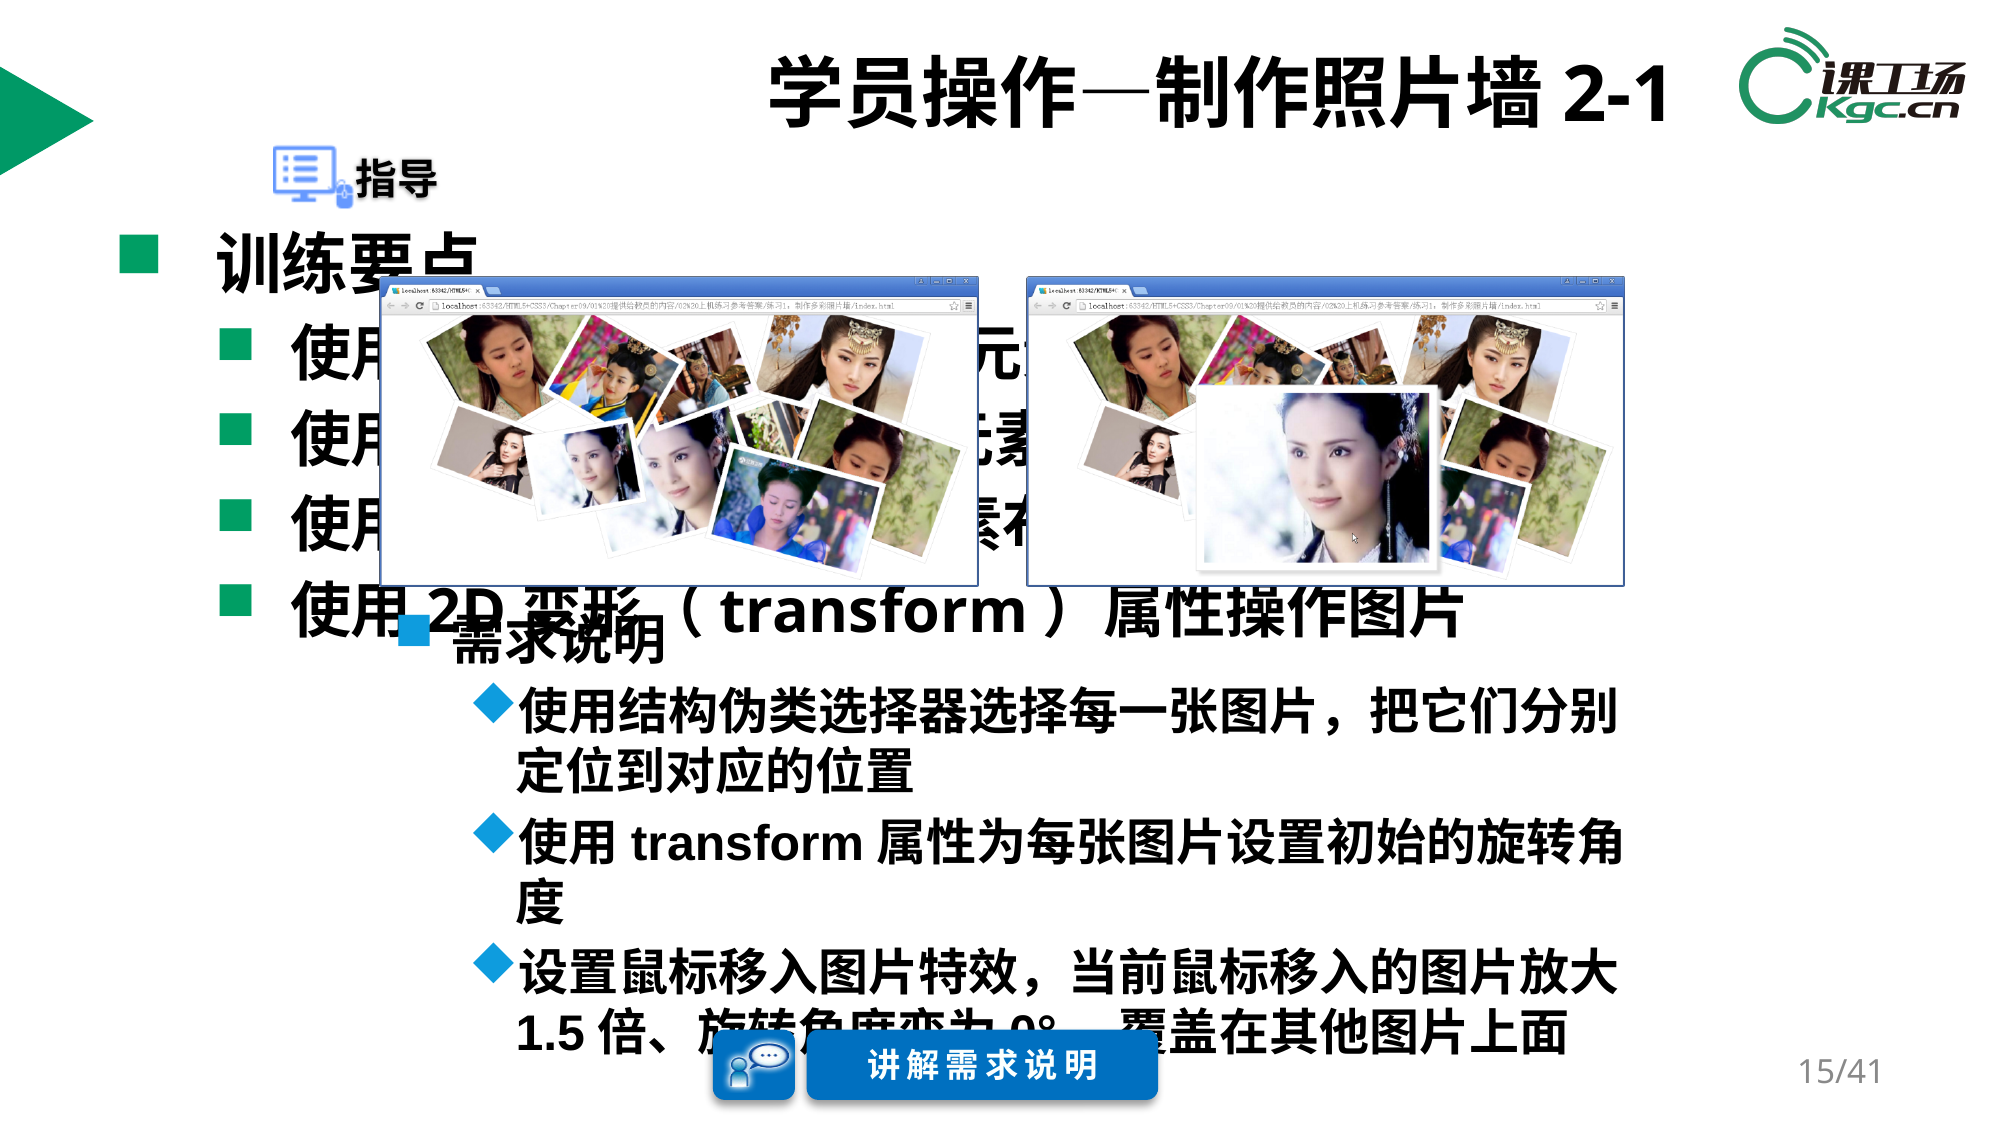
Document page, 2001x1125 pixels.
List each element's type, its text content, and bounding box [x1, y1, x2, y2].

text_box 需求说明 使用结构伪类选择器选择每一张图片，把它们分别定位到对应的位置 使用transform属性为每张图片设置初始的旋转角度 设置鼠标移入图片特效，当前鼠标移入的图片放大1.5倍、旋转角度变为0°、覆盖在其他图片上面 [378, 597, 1674, 903]
slide_number /41 [1433, 1042, 1901, 1104]
picture [1739, 27, 1966, 124]
title 学员操作—制作照片墙2-1 [751, 46, 1721, 133]
picture [1025, 276, 1625, 587]
list 训练要点 使用结构伪类选择器选择元素 使用position定位网页元素 使用<div>、<img>元素布局页面 使用2D变形（transform）属性操作图片 [99, 214, 1900, 1005]
picture [379, 276, 979, 587]
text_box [273, 140, 455, 223]
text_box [712, 1029, 1159, 1101]
